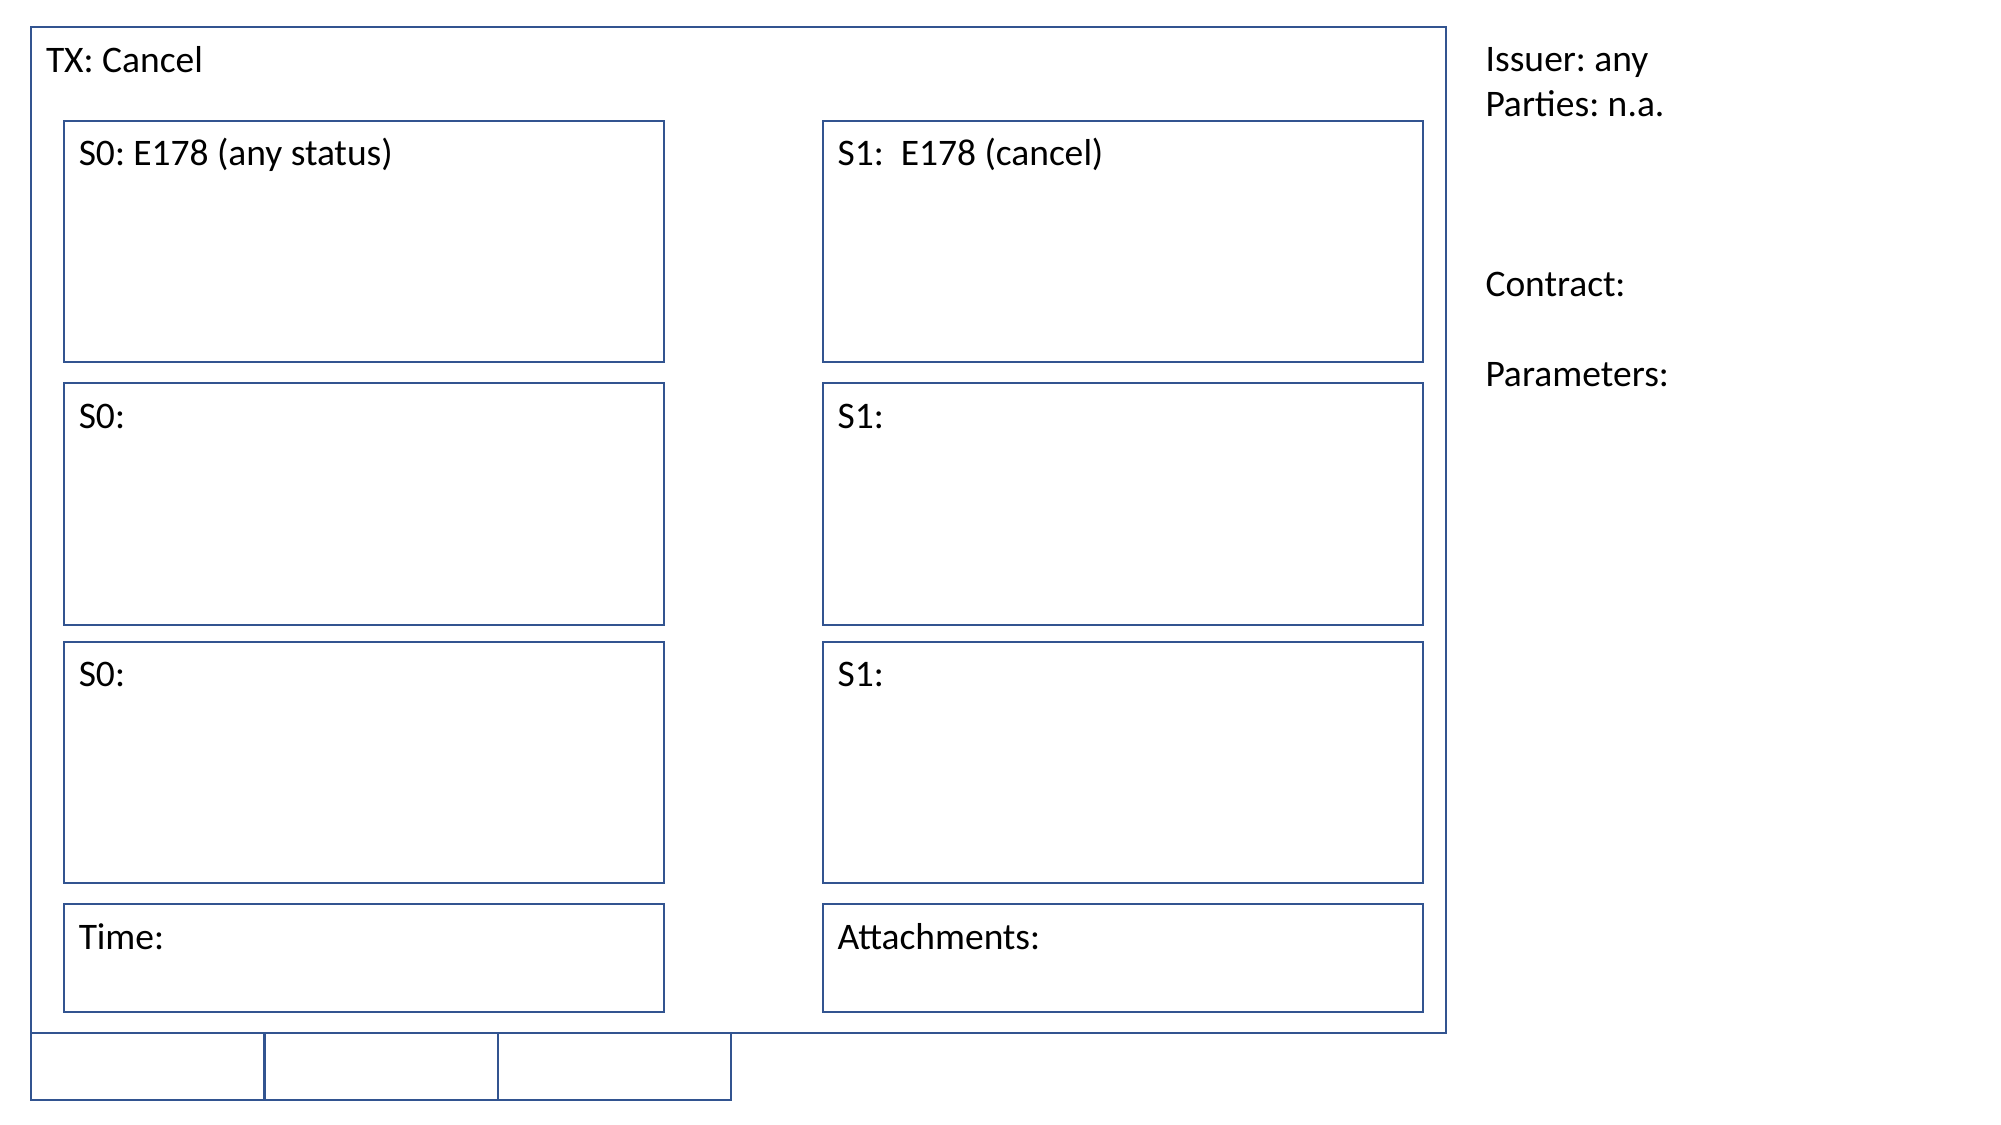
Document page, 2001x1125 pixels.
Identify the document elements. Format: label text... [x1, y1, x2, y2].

text_box [264, 1034, 497, 1101]
text_box [30, 1034, 264, 1101]
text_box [31, 27, 1446, 1034]
text_box Issuer: any Parties: n.a. Contract: Parameters: [1470, 27, 1969, 402]
text_box [497, 1034, 732, 1101]
